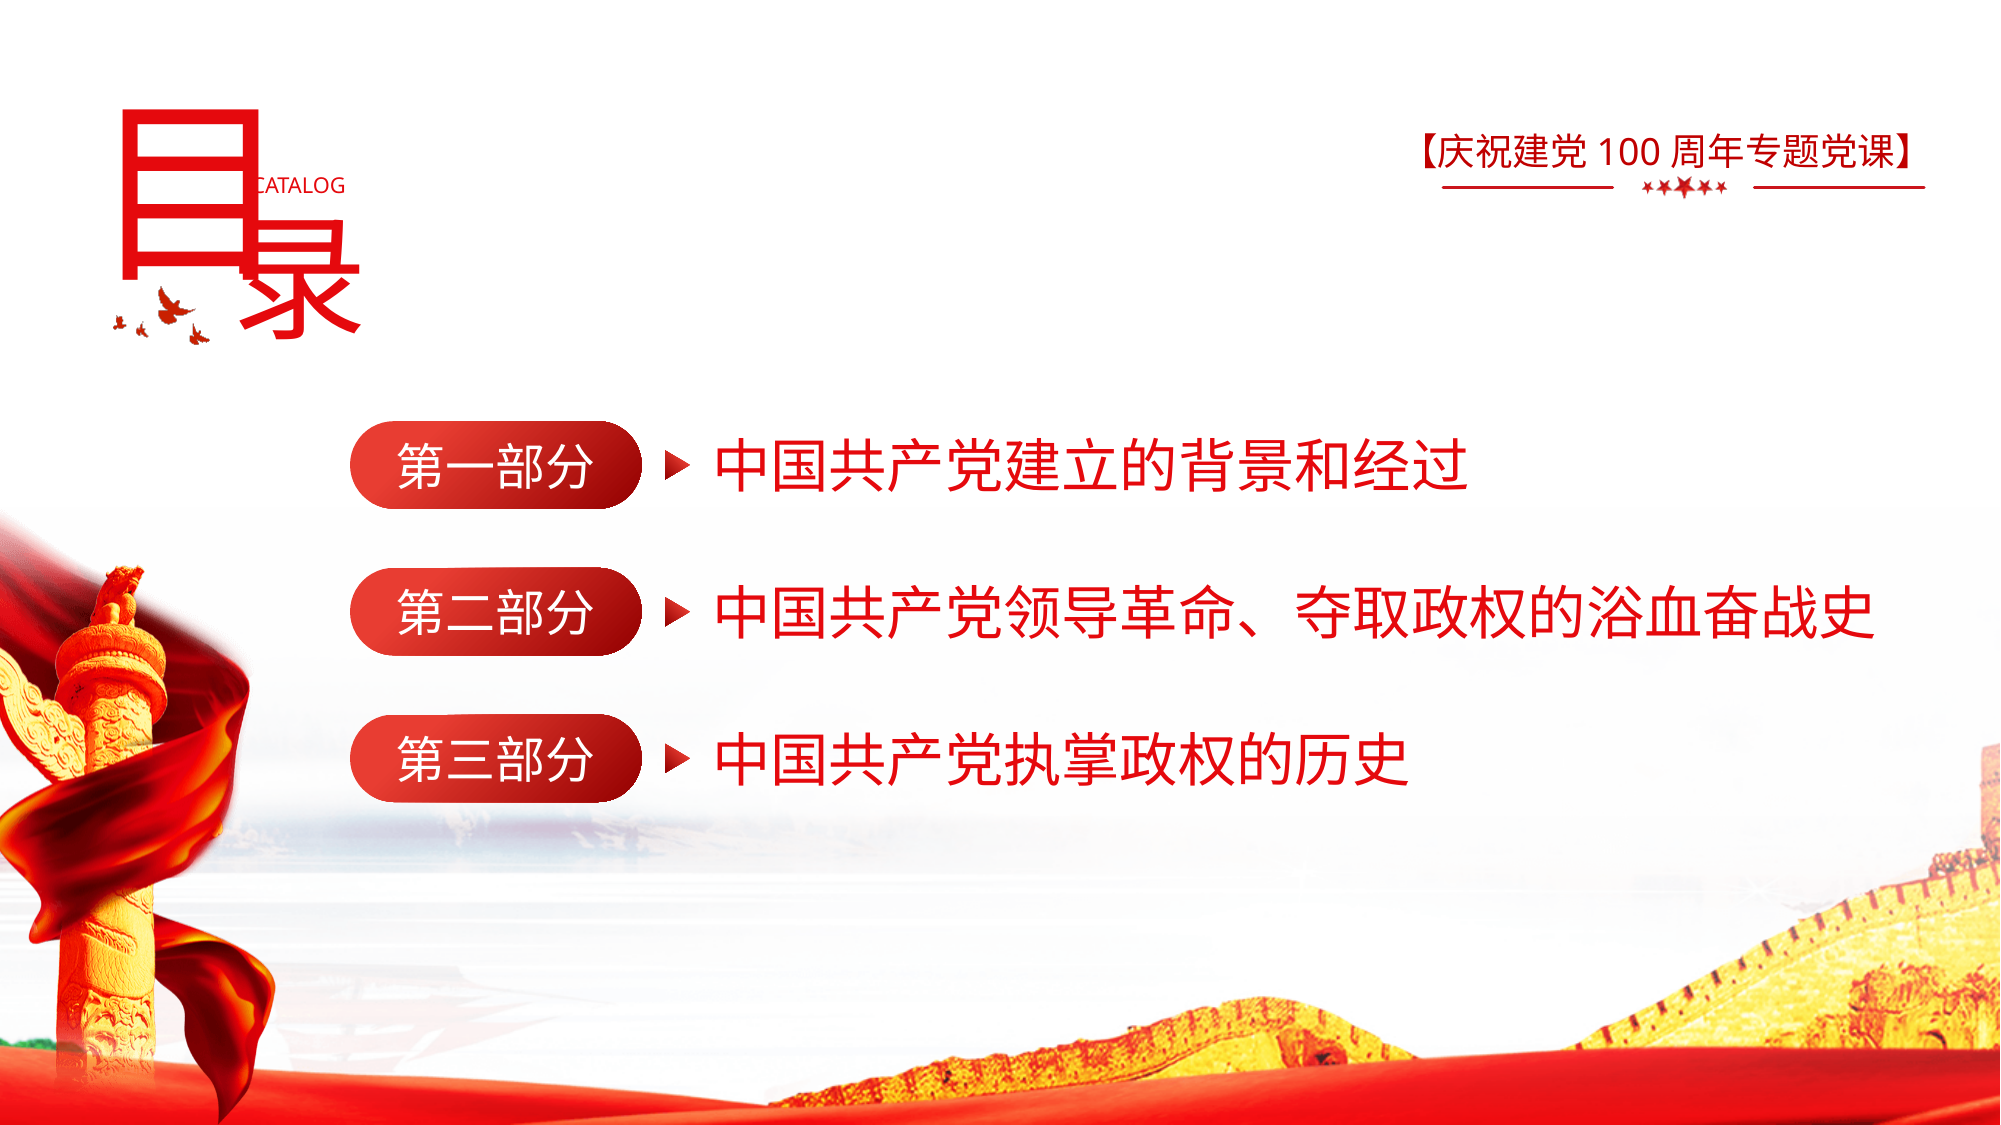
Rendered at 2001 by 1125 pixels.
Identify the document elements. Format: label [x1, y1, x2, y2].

picture [95, 255, 221, 388]
picture [0, 487, 276, 1125]
text_box [0, 0, 2000, 1125]
text_box [1443, 175, 1924, 200]
